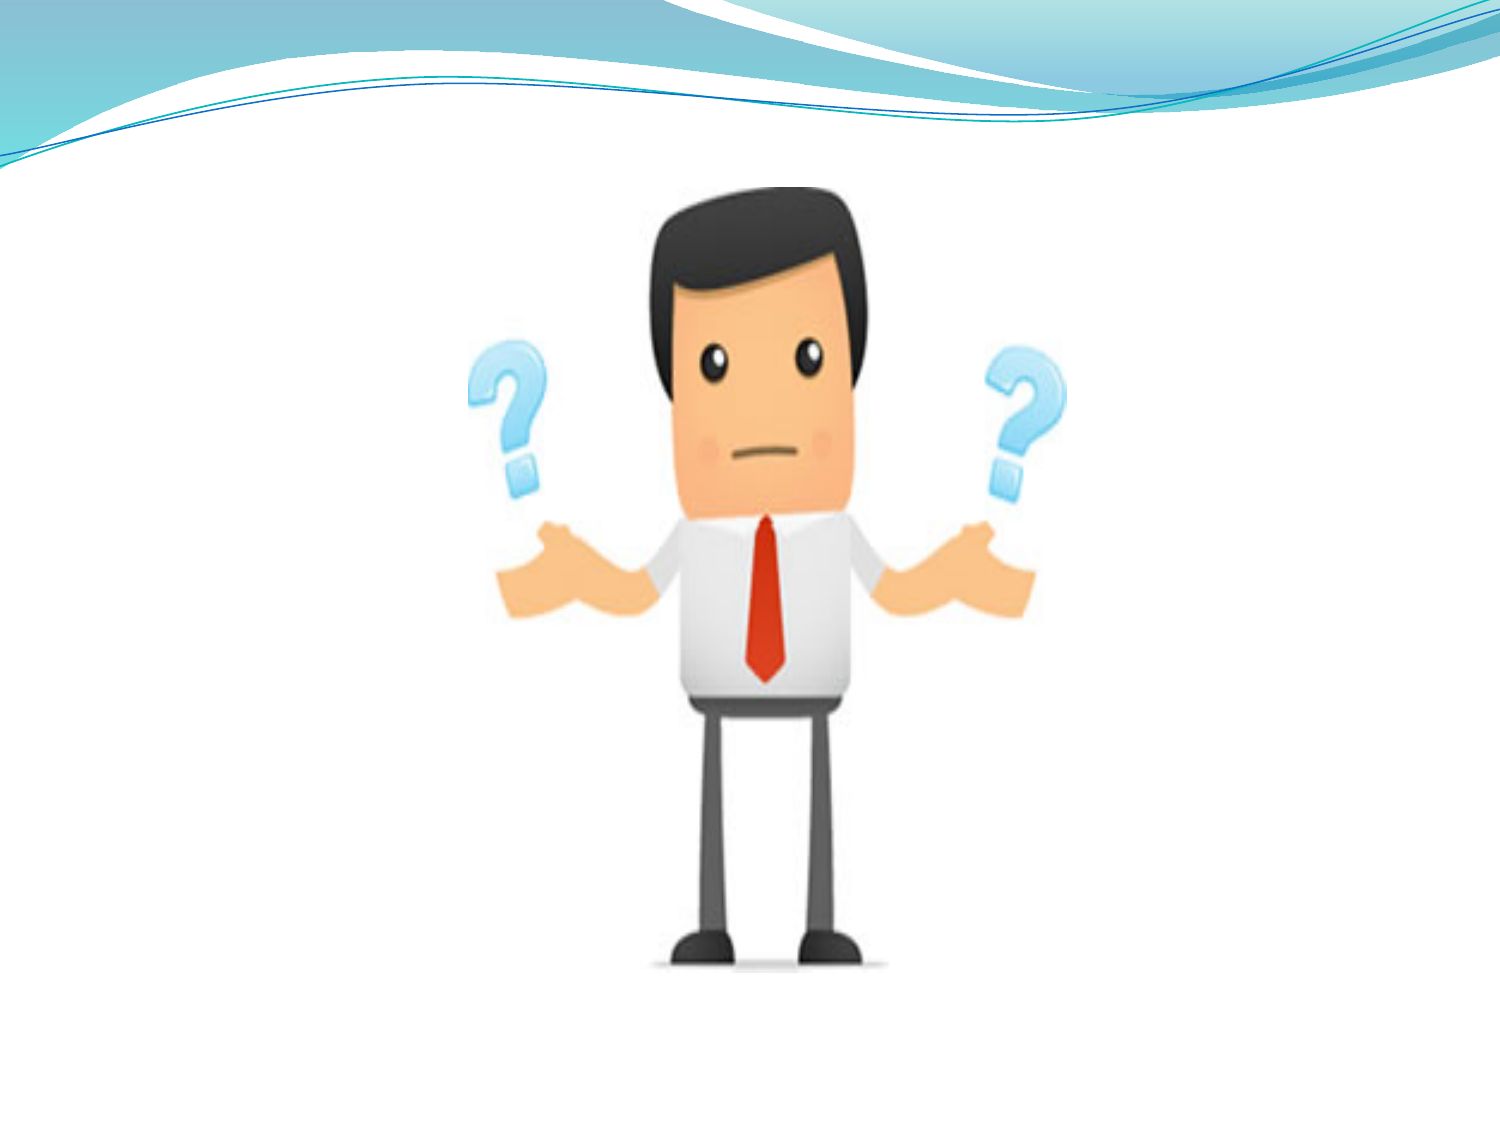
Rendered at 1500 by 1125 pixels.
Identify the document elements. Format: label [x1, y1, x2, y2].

picture [468, 187, 1067, 973]
